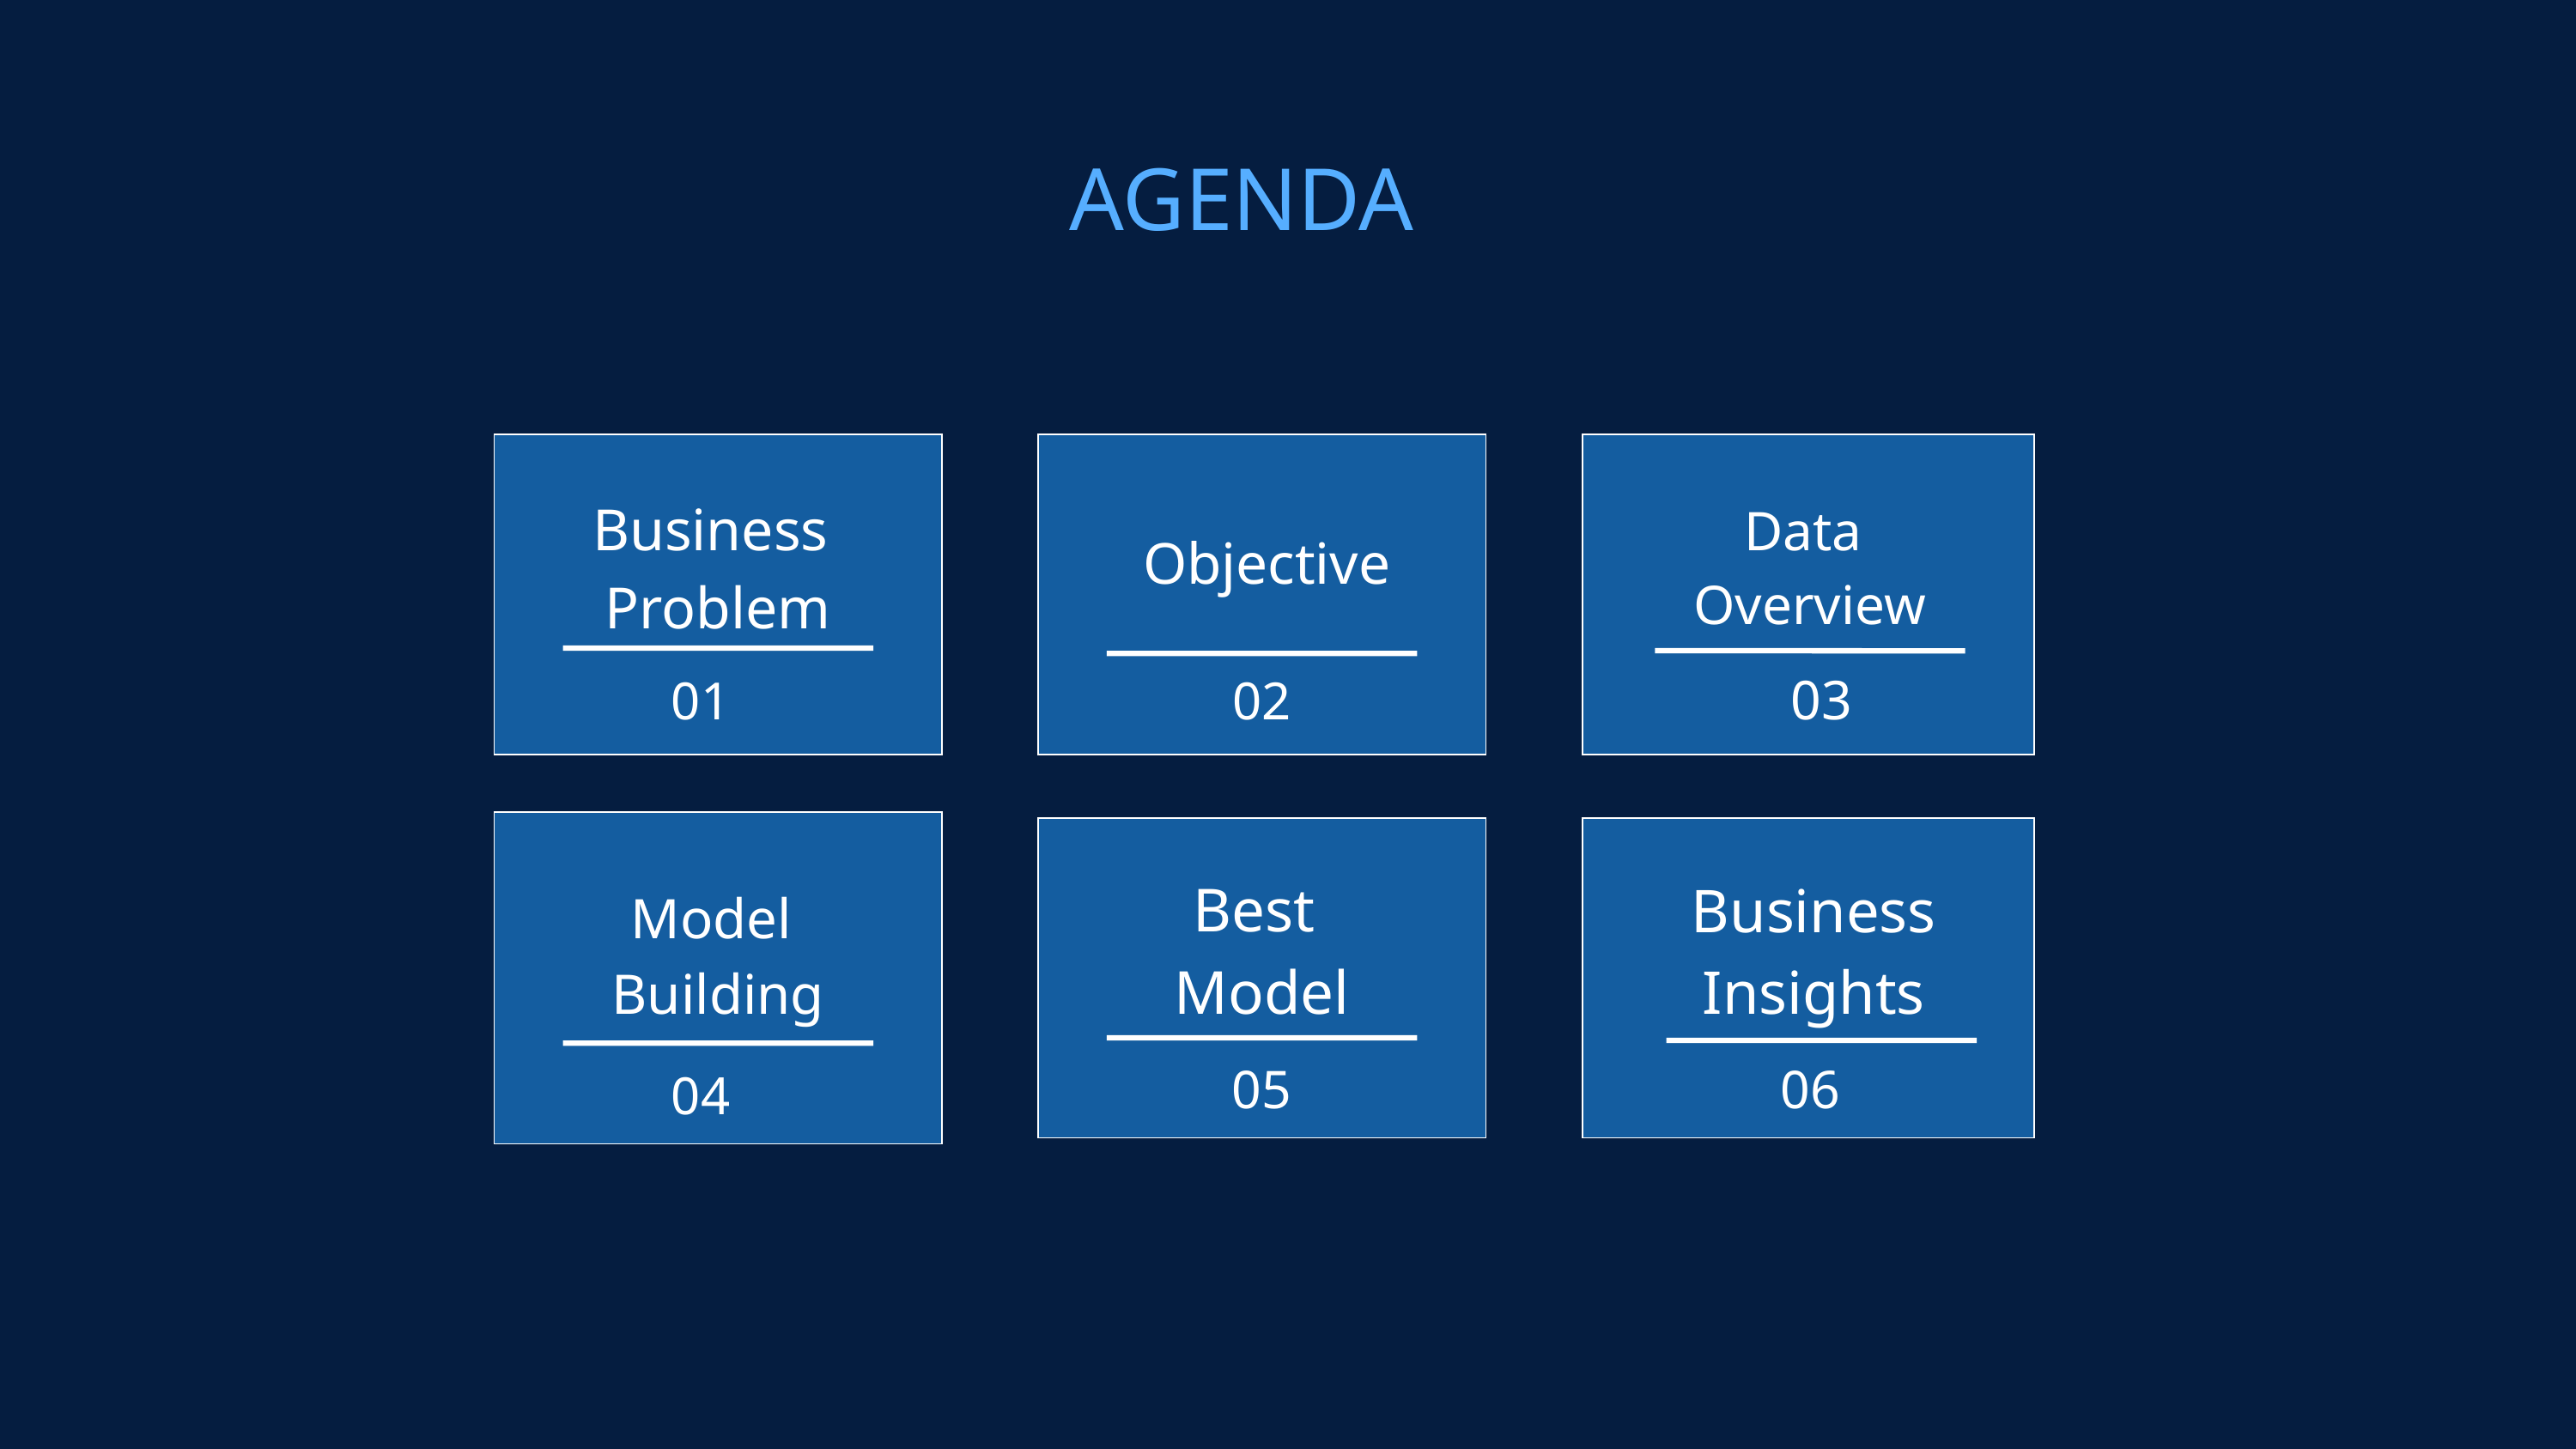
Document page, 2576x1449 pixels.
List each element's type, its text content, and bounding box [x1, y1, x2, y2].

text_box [1037, 817, 1486, 1138]
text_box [1037, 433, 1486, 755]
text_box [1582, 817, 2035, 1138]
text_box AGENDA [647, 144, 1837, 248]
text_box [1582, 433, 2035, 755]
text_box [494, 433, 943, 755]
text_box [494, 811, 943, 1144]
